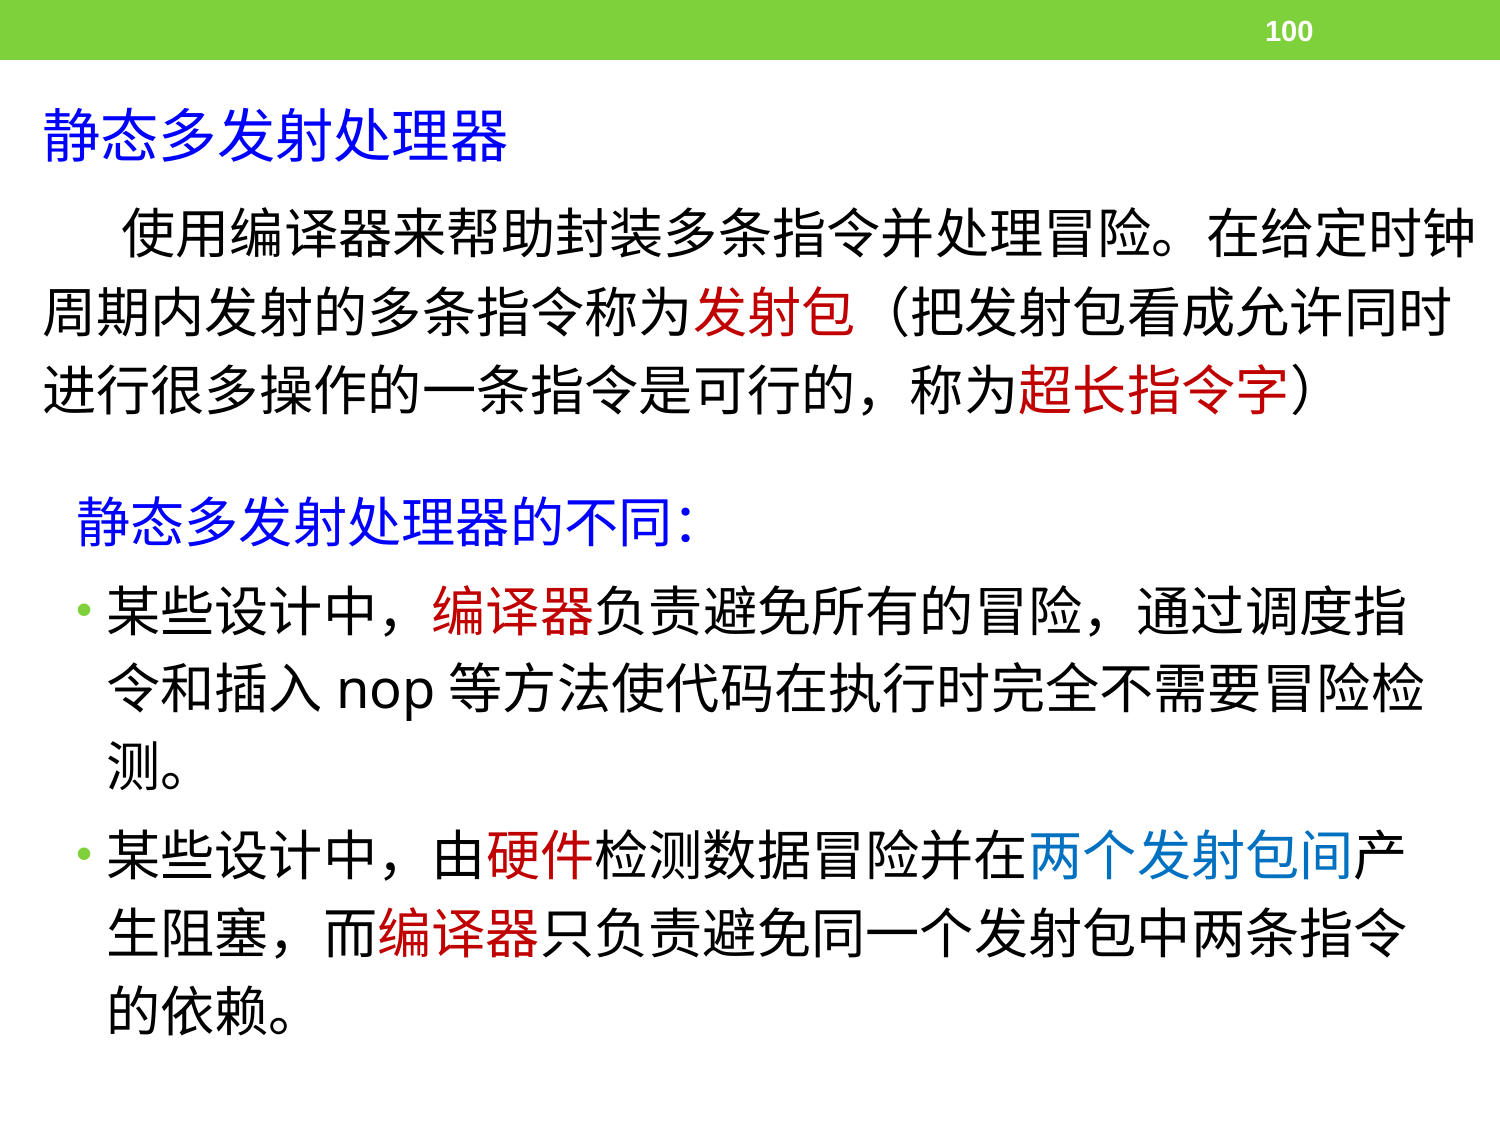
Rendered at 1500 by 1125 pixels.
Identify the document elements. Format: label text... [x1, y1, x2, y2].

slide_number 100 [1250, 3, 1425, 57]
text_box 静态多发射处理器 使用编译器来帮助封装多条指令并处理冒险。在给定时钟周期内发射的多条指令称为发射包（把发射包看成允许同时进行很多操作的一条指令是可行的，称为超长指令字） [27, 78, 1496, 433]
text_box 静态多发射处理器的不同： 某些设计中，编译器负责避免所有的冒险，通过调度指令和插入nop等方法使代码在执行时完全不需要冒险检测。 某些设计中，由硬件检测数据冒险并在两个发射包间产生阻塞，而编译器只负责避免同一个发射包中两条指令的依赖。 [61, 467, 1459, 1070]
